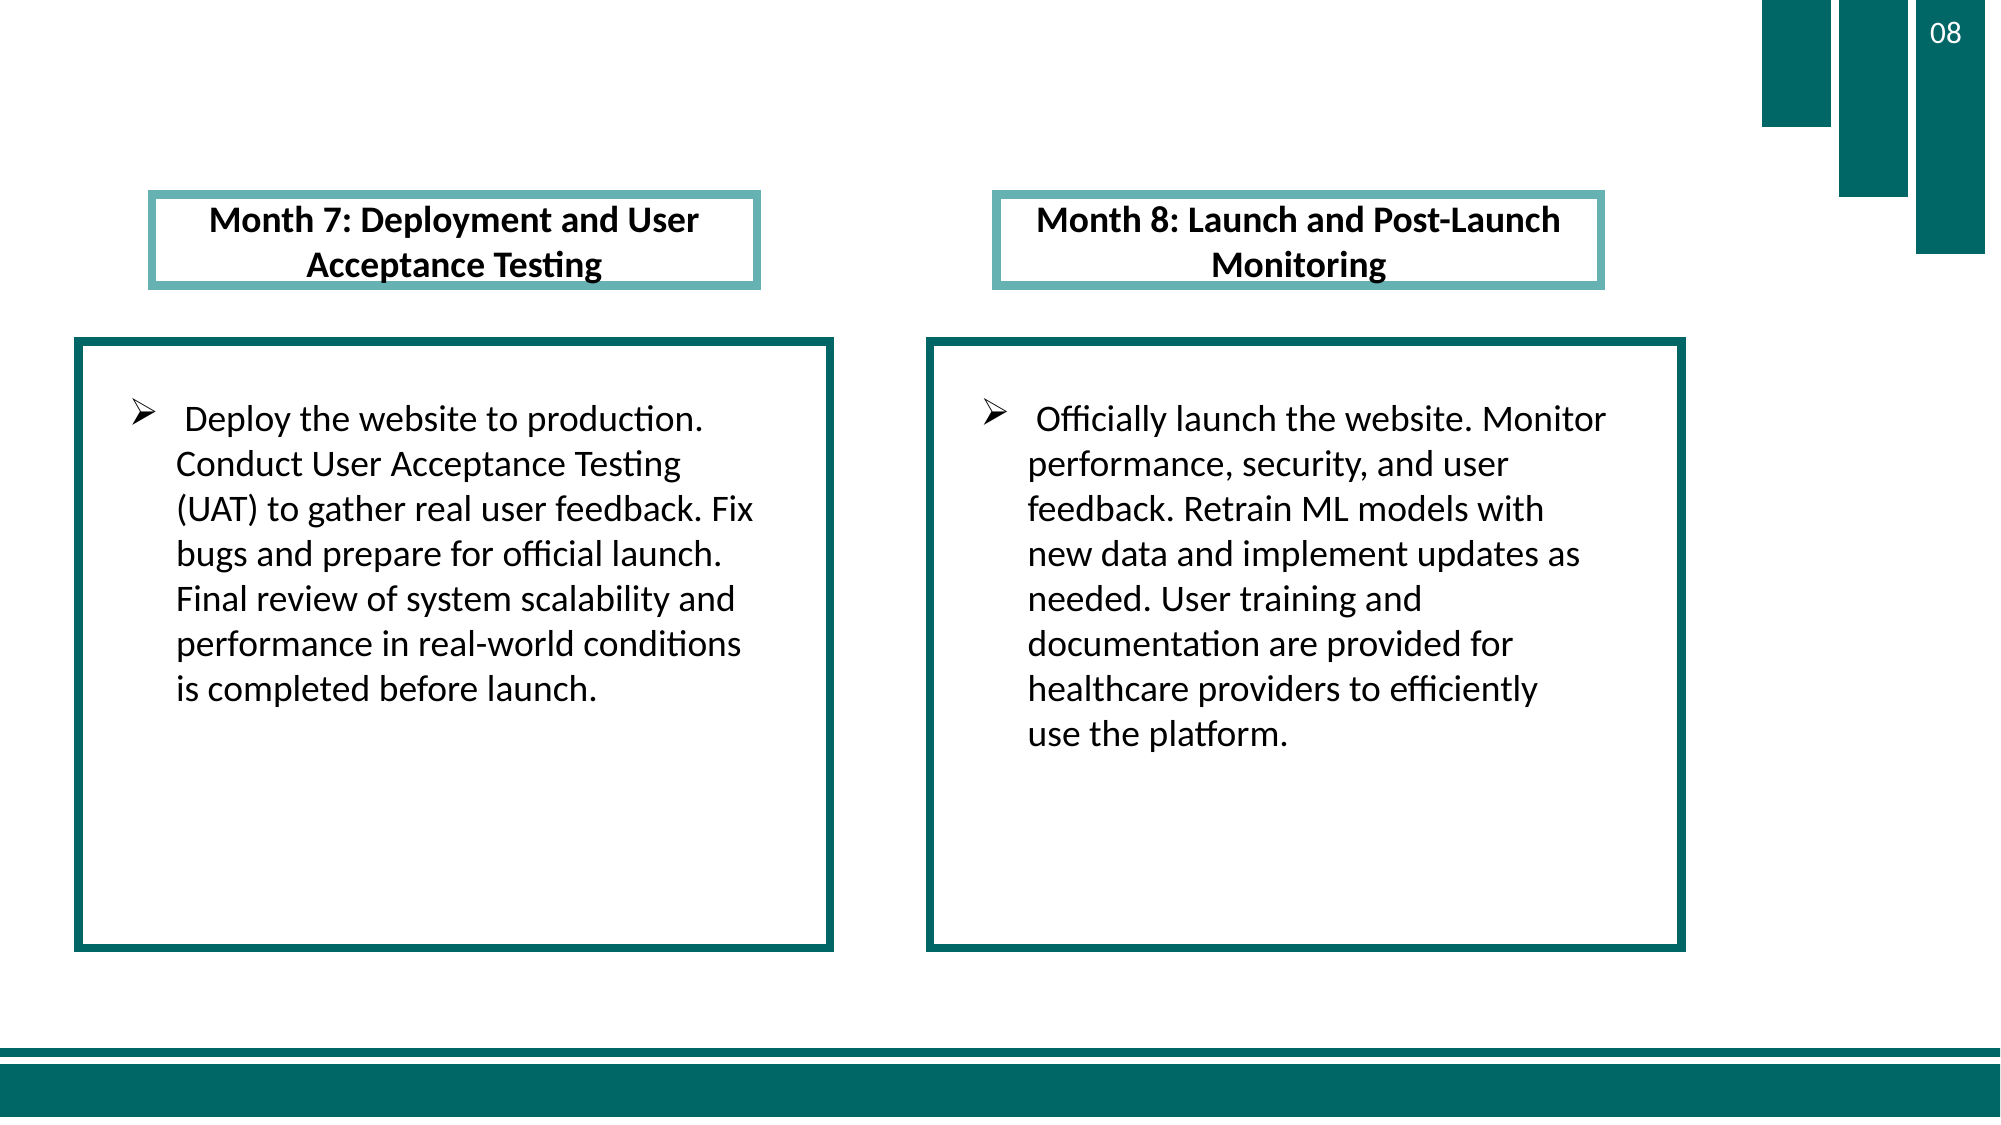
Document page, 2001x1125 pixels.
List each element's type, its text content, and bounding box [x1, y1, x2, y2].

text_box Month 8: Launch and Post-Launch Monitoring [995, 194, 1602, 287]
text_box Month 7: Deployment and User Acceptance Testing [151, 194, 758, 287]
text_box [78, 341, 831, 949]
text_box 08 [1915, 4, 1983, 57]
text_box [930, 341, 1682, 949]
